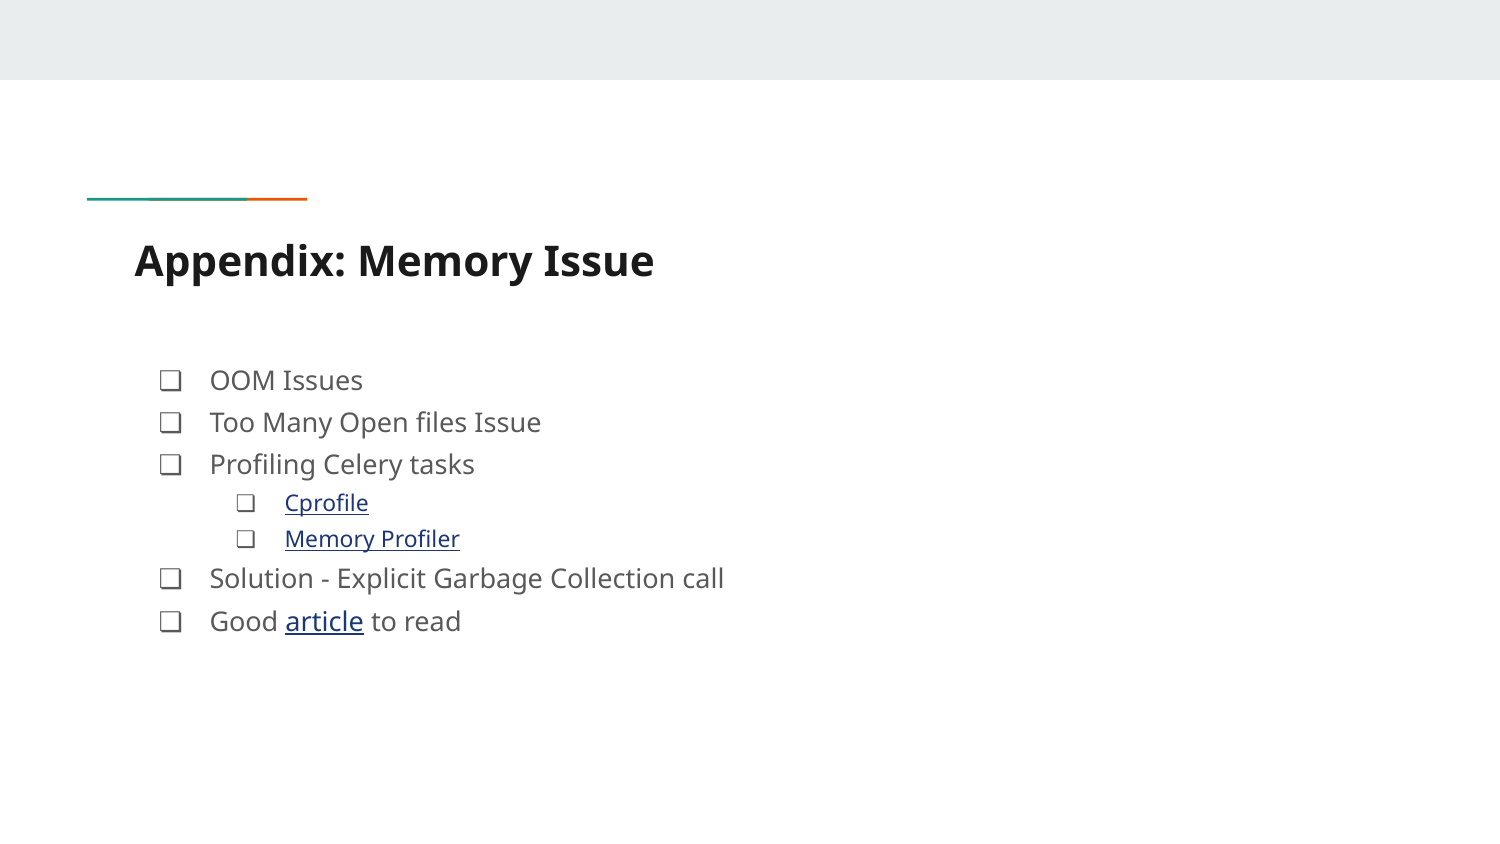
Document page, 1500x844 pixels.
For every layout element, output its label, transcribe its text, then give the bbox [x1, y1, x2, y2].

list OOM Issues Too Many Open files Issue Profiling Celery tasks Cprofile Memory Profiler Solution - Explicit Garbage Collection call Good article to read [119, 341, 1381, 712]
title Appendix: Memory Issue [119, 216, 1381, 305]
